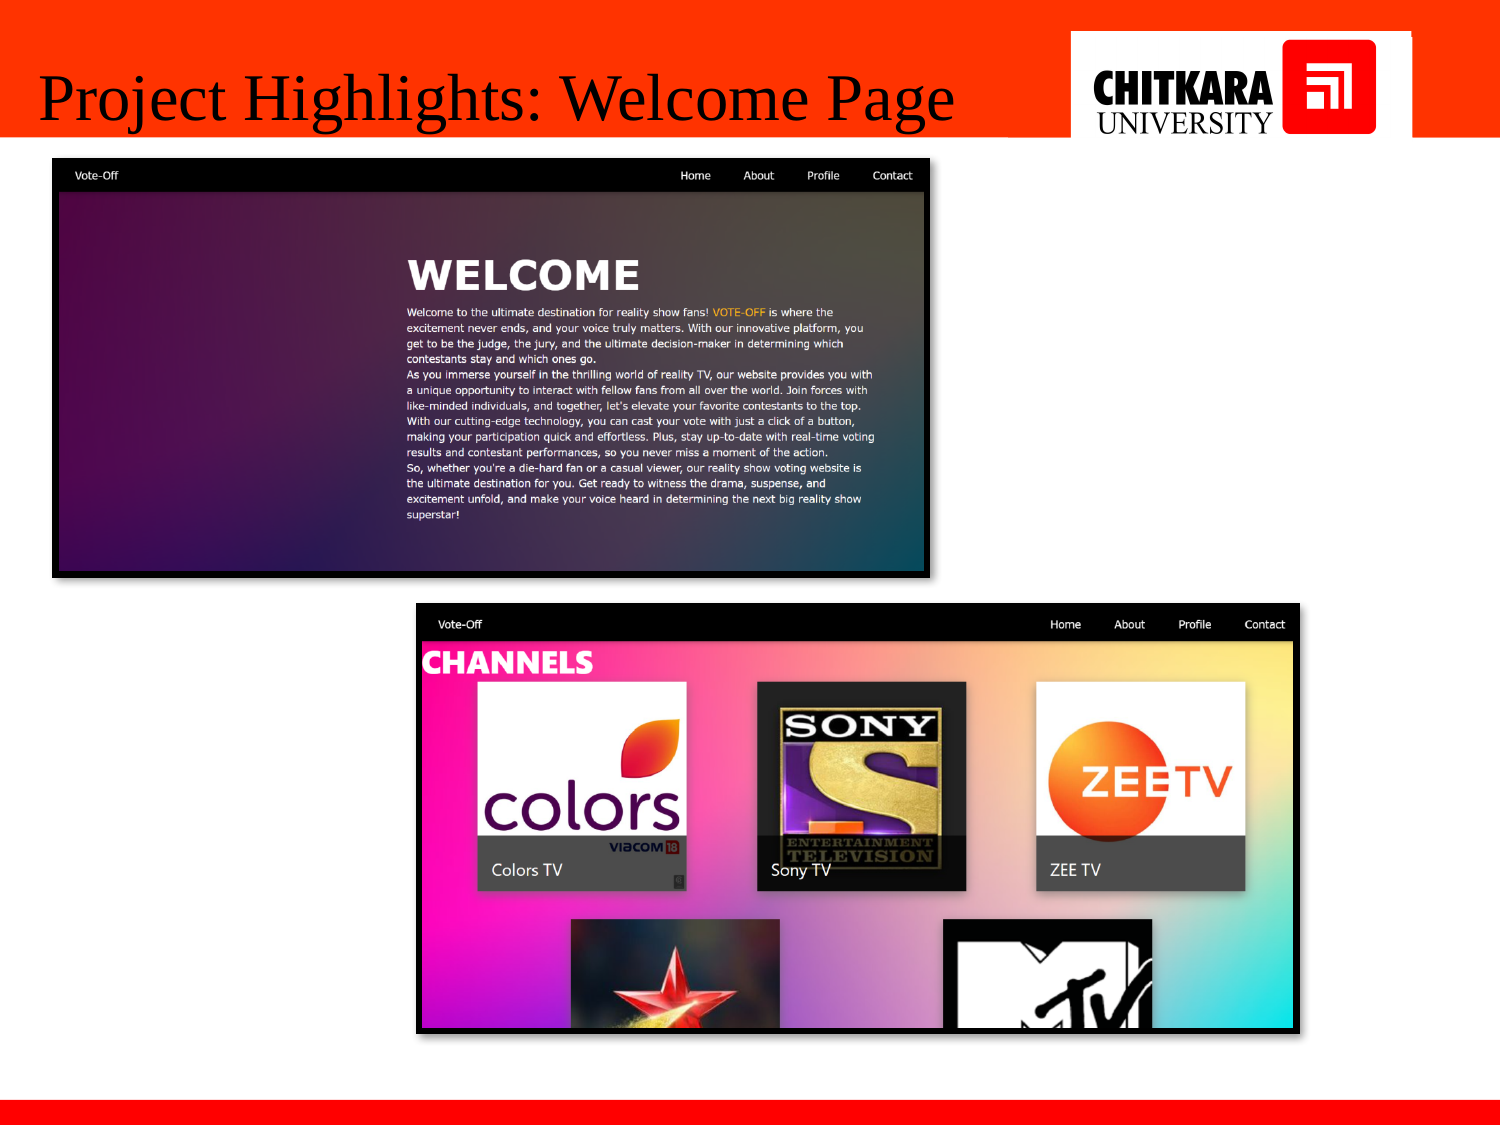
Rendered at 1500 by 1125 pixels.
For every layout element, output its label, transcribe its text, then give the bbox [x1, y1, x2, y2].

picture [421, 609, 1294, 1029]
picture [1074, 37, 1391, 138]
text_box Project Highlights: Welcome Page [23, 46, 1090, 142]
picture [58, 163, 925, 572]
